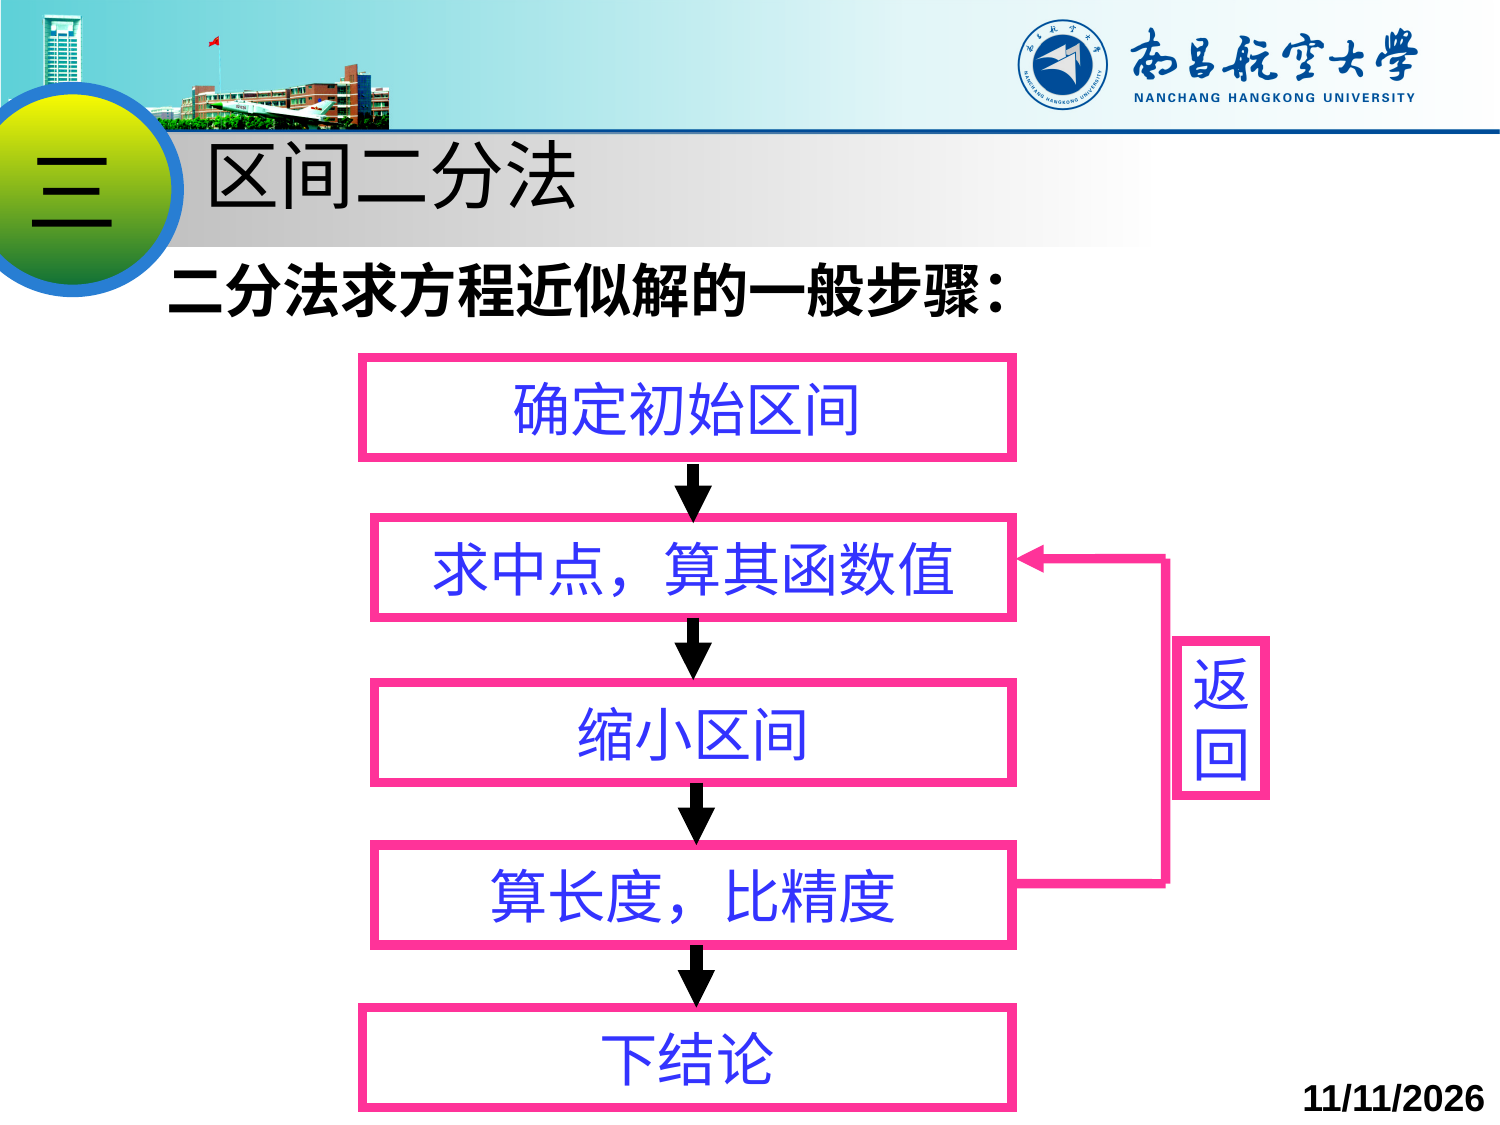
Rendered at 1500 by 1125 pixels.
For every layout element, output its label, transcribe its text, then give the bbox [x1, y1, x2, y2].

text_box 二分法求方程近似解的一般步骤： [151, 299, 1127, 332]
picture [0, 0, 1500, 135]
text_box [687, 617, 700, 681]
text_box 求中点，算其函数值 [374, 517, 1012, 618]
text_box 缩小区间 [374, 682, 1010, 783]
text_box [687, 463, 700, 524]
text_box 下结论 [362, 1007, 1012, 1108]
text_box [690, 945, 703, 1008]
text_box [690, 782, 703, 846]
text_box 确定初始区间 [362, 357, 1012, 458]
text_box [0, 87, 1153, 292]
text_box 算长度，比精度 [374, 845, 1012, 946]
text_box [1015, 558, 1267, 884]
